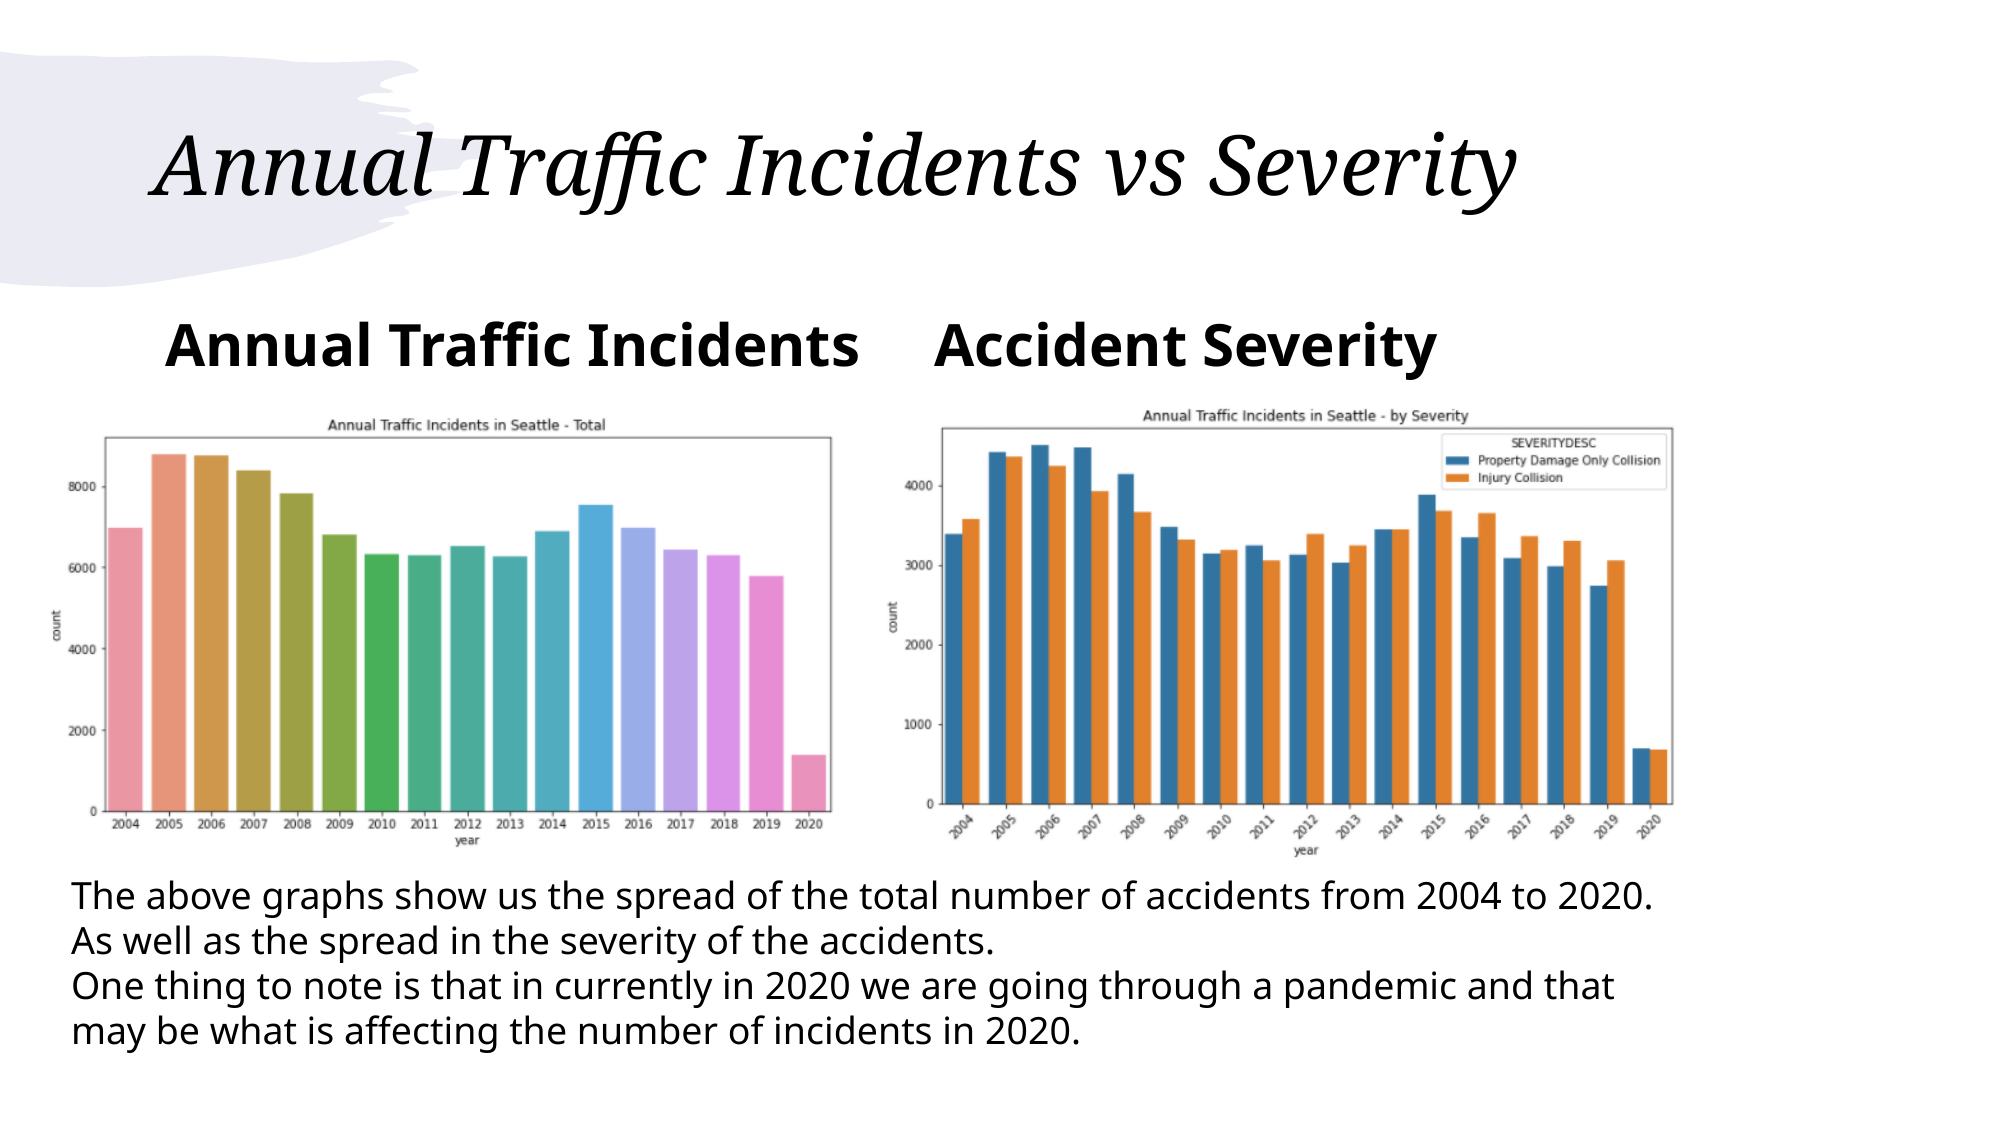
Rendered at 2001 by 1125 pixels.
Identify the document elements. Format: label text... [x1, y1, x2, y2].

list Accident Severity [919, 229, 1730, 386]
list Annual Traffic Incidents [150, 229, 919, 386]
text_box The above graphs show us the spread of the total number of accidents from 2004 to 2020. As well as the spread in the severity of the accidents. One thing to note is that in currently in 2020 we are going through a pandemic and that may be what is affecting the number of incidents in 2020. [56, 864, 1689, 1060]
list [878, 395, 1689, 865]
title Annual Traffic Incidents vs Severity [137, 59, 1863, 278]
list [33, 407, 843, 853]
